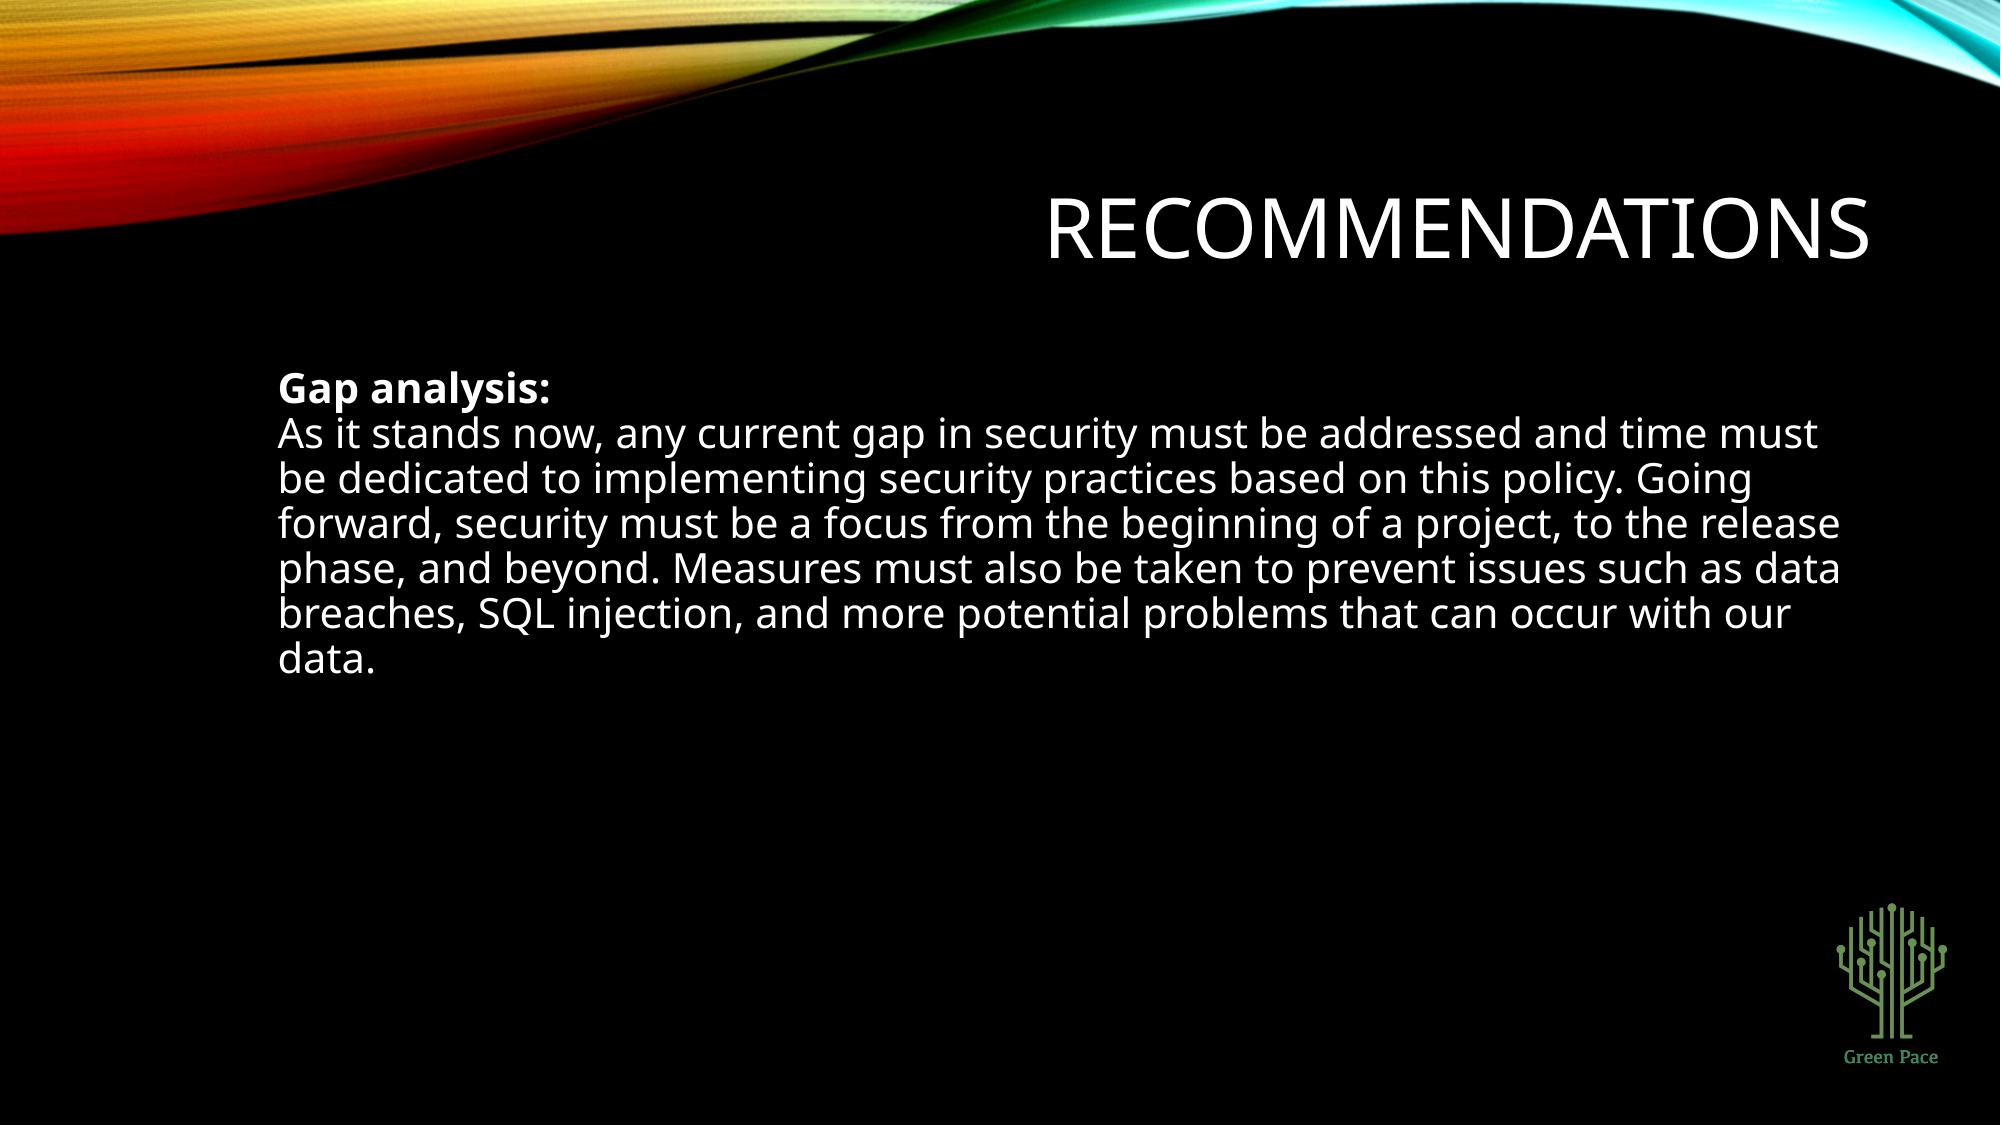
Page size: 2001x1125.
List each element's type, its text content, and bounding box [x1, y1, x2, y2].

picture [0, 0, 2000, 237]
picture [1817, 892, 1964, 1082]
title RECOMMENDATIONS [474, 125, 1888, 338]
list Gap analysis: As it stands now, any current gap in security must be addressed and time must be dedicated to implementing security practices based on this policy. Going forward, security must be a focus from the beginning of a project, to the release phase, and beyond. Measures must also be taken to prevent issues such as data breaches, SQL injection, and more potential problems that can occur with our data. [112, 360, 1888, 1021]
